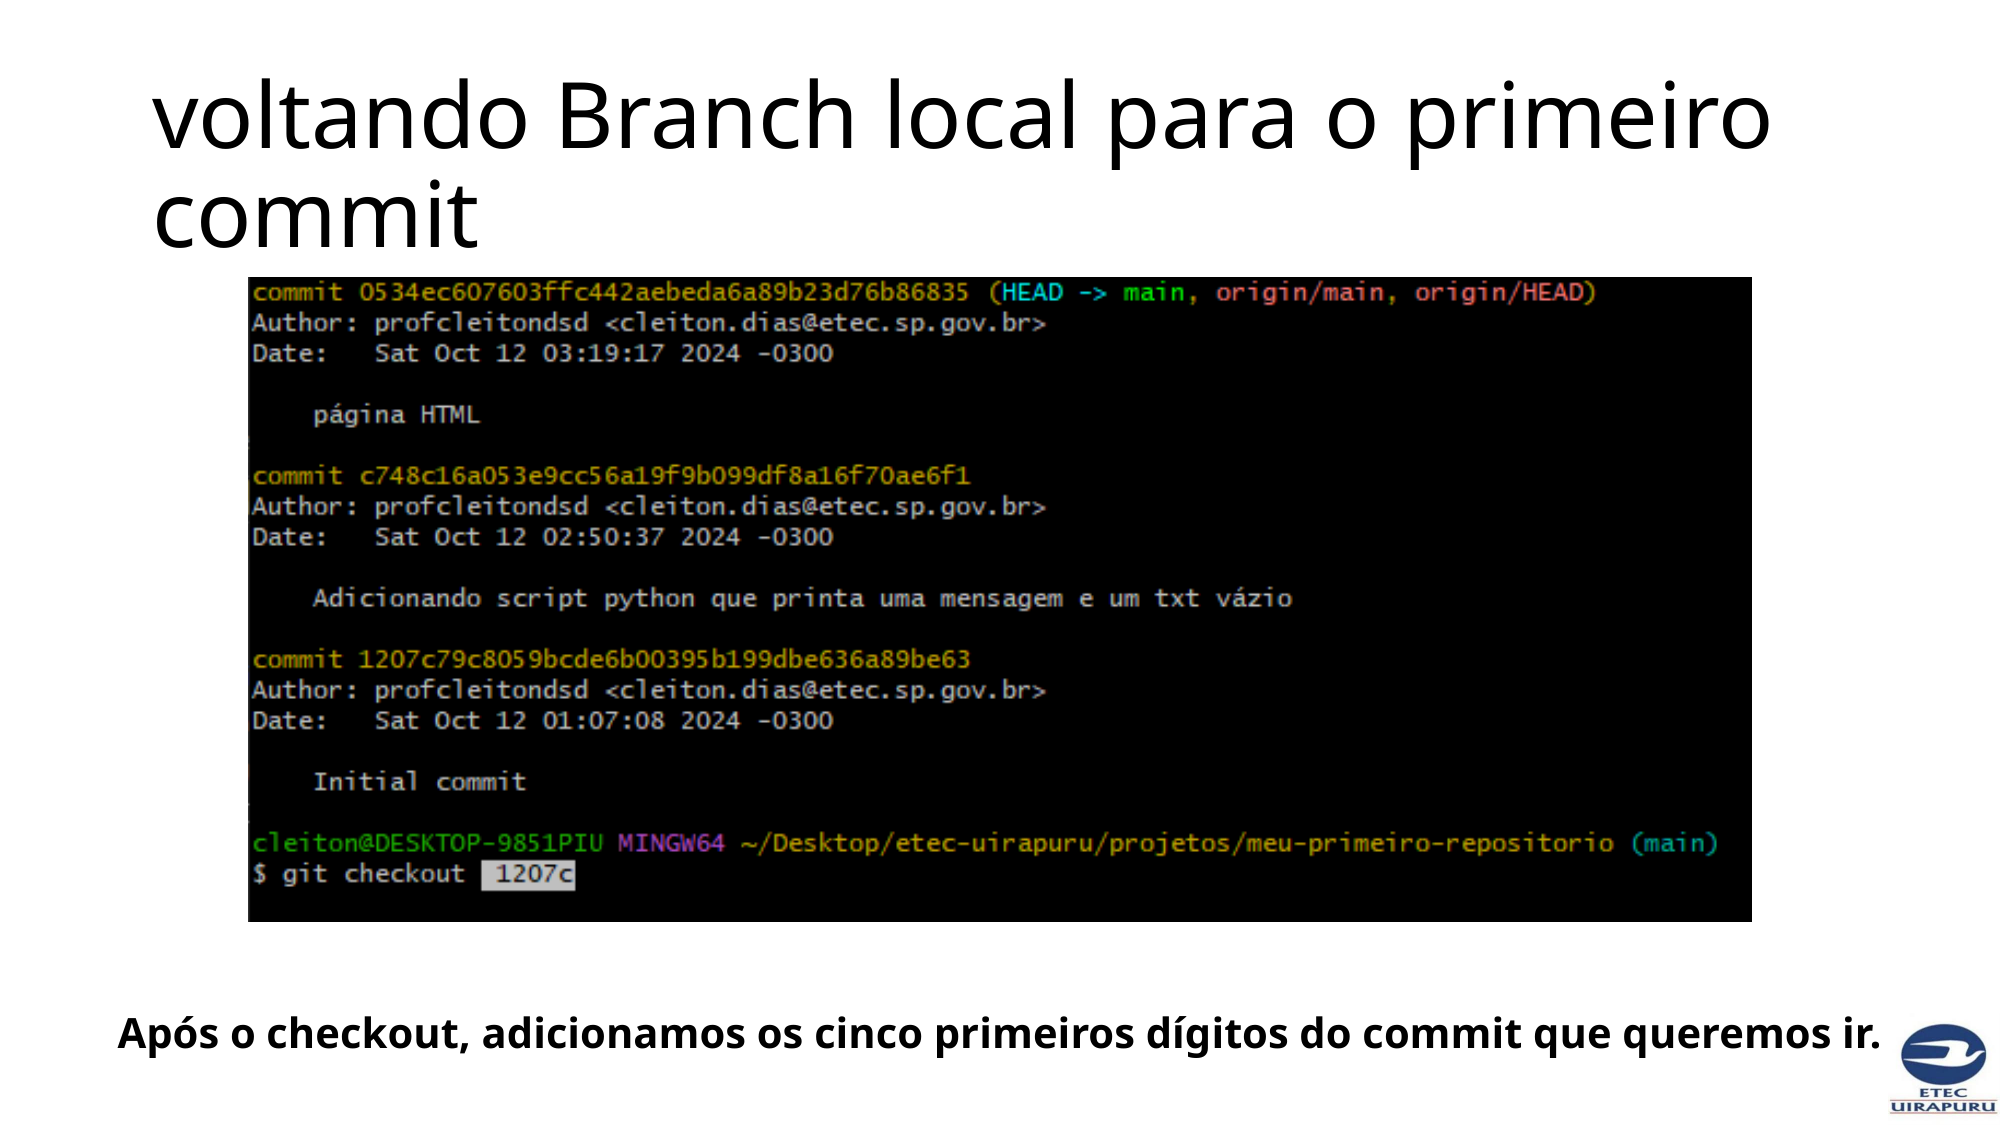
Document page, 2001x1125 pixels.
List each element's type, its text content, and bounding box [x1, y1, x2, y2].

picture [1888, 1012, 2000, 1125]
title voltando Branch local para o primeiro commit [137, 59, 1863, 278]
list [247, 276, 1752, 923]
text_box Após o checkout, adicionamos os cinco primeiros dígitos do commit que queremos ir. [102, 999, 1898, 1065]
